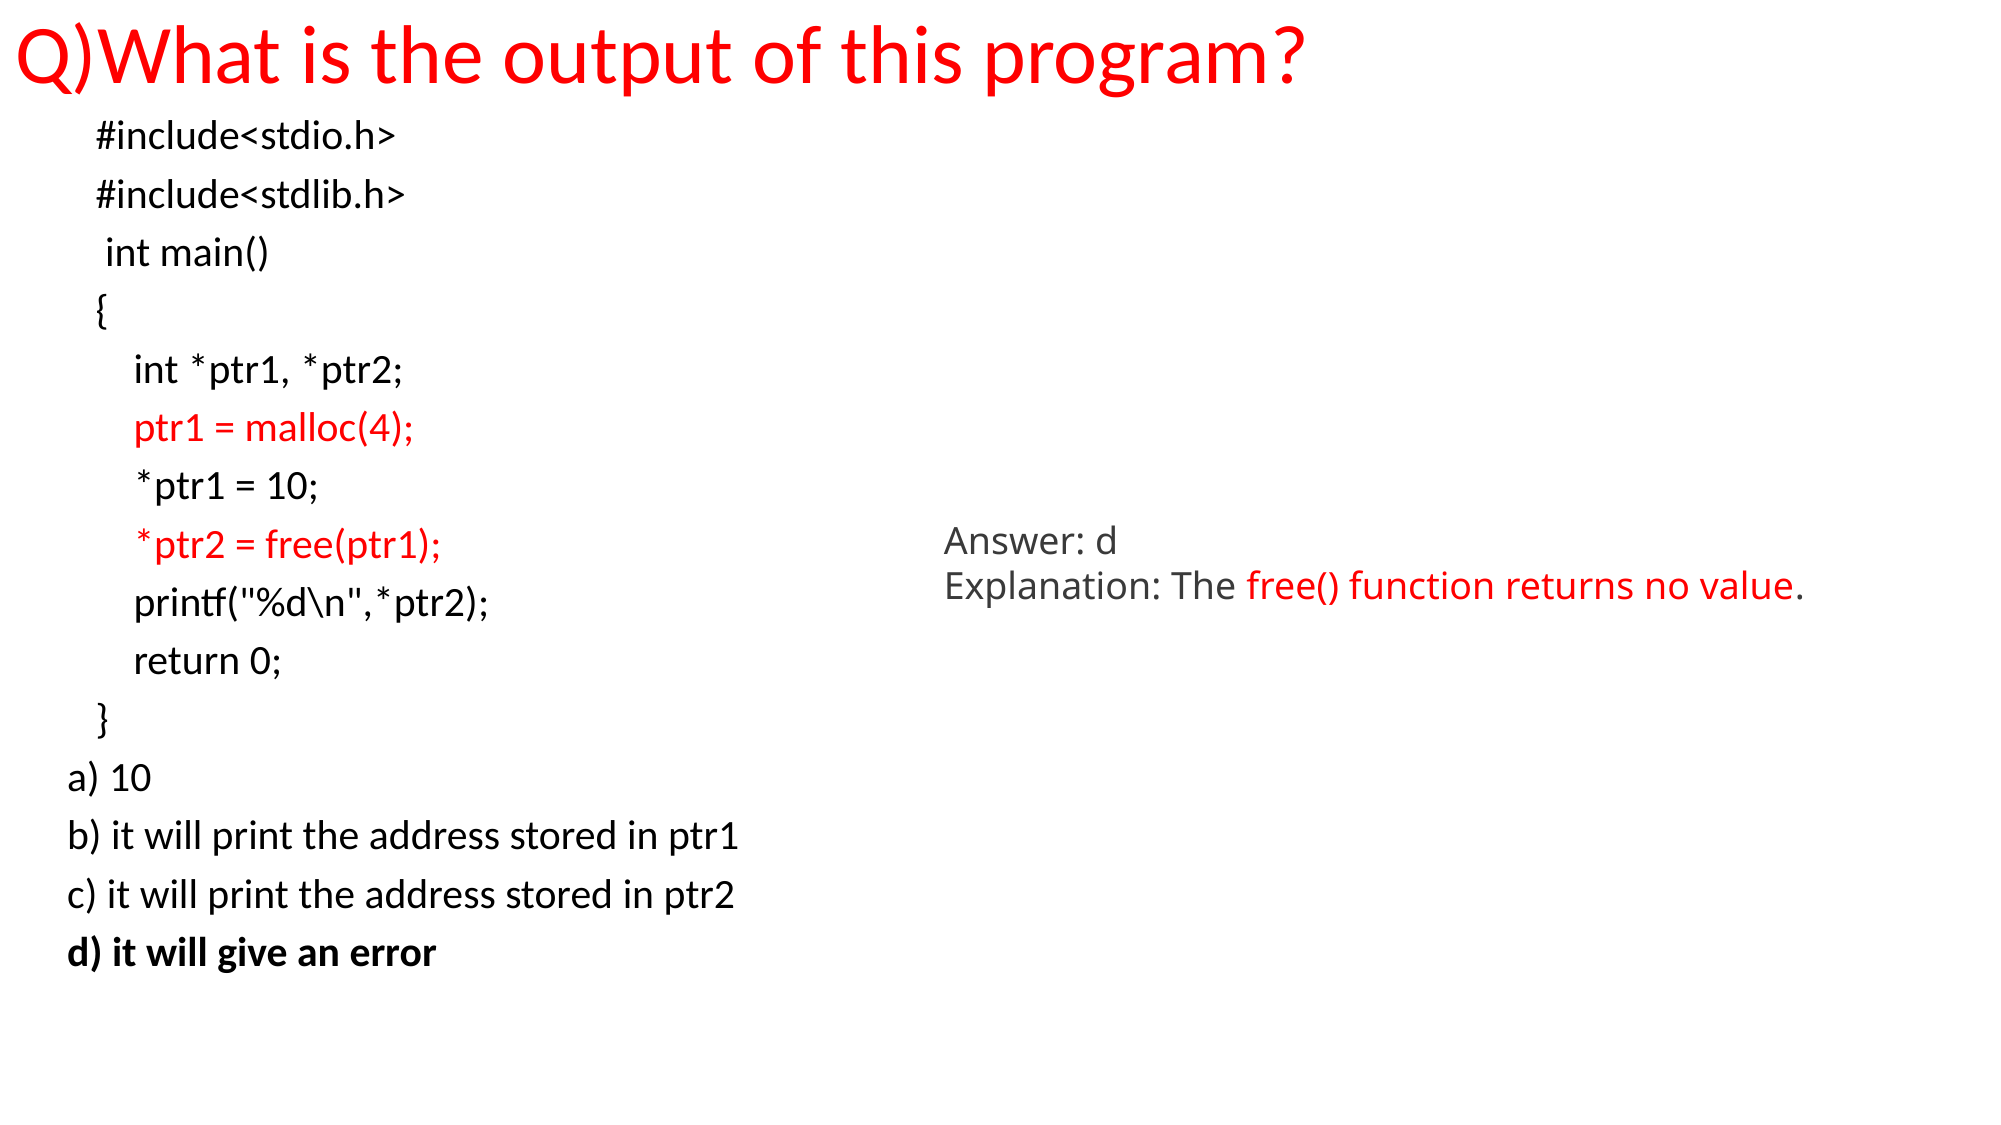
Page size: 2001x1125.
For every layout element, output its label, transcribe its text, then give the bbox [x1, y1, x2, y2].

title Q)What is the output of this program? [0, 0, 1981, 101]
text_box Answer: d Explanation: The free() function returns no value. [929, 509, 1948, 615]
list #include<stdio.h> #include<stdlib.h> int main() { int *ptr1, *ptr2; ptr1 = malloc(4); *ptr1 = 10; *ptr2 = free(ptr1); printf("%d\n",*ptr2); return 0; } a) 10 b) it will print the address stored in ptr1 c) it will print the address stored in ptr2 d) it will give an error [52, 100, 1961, 1083]
